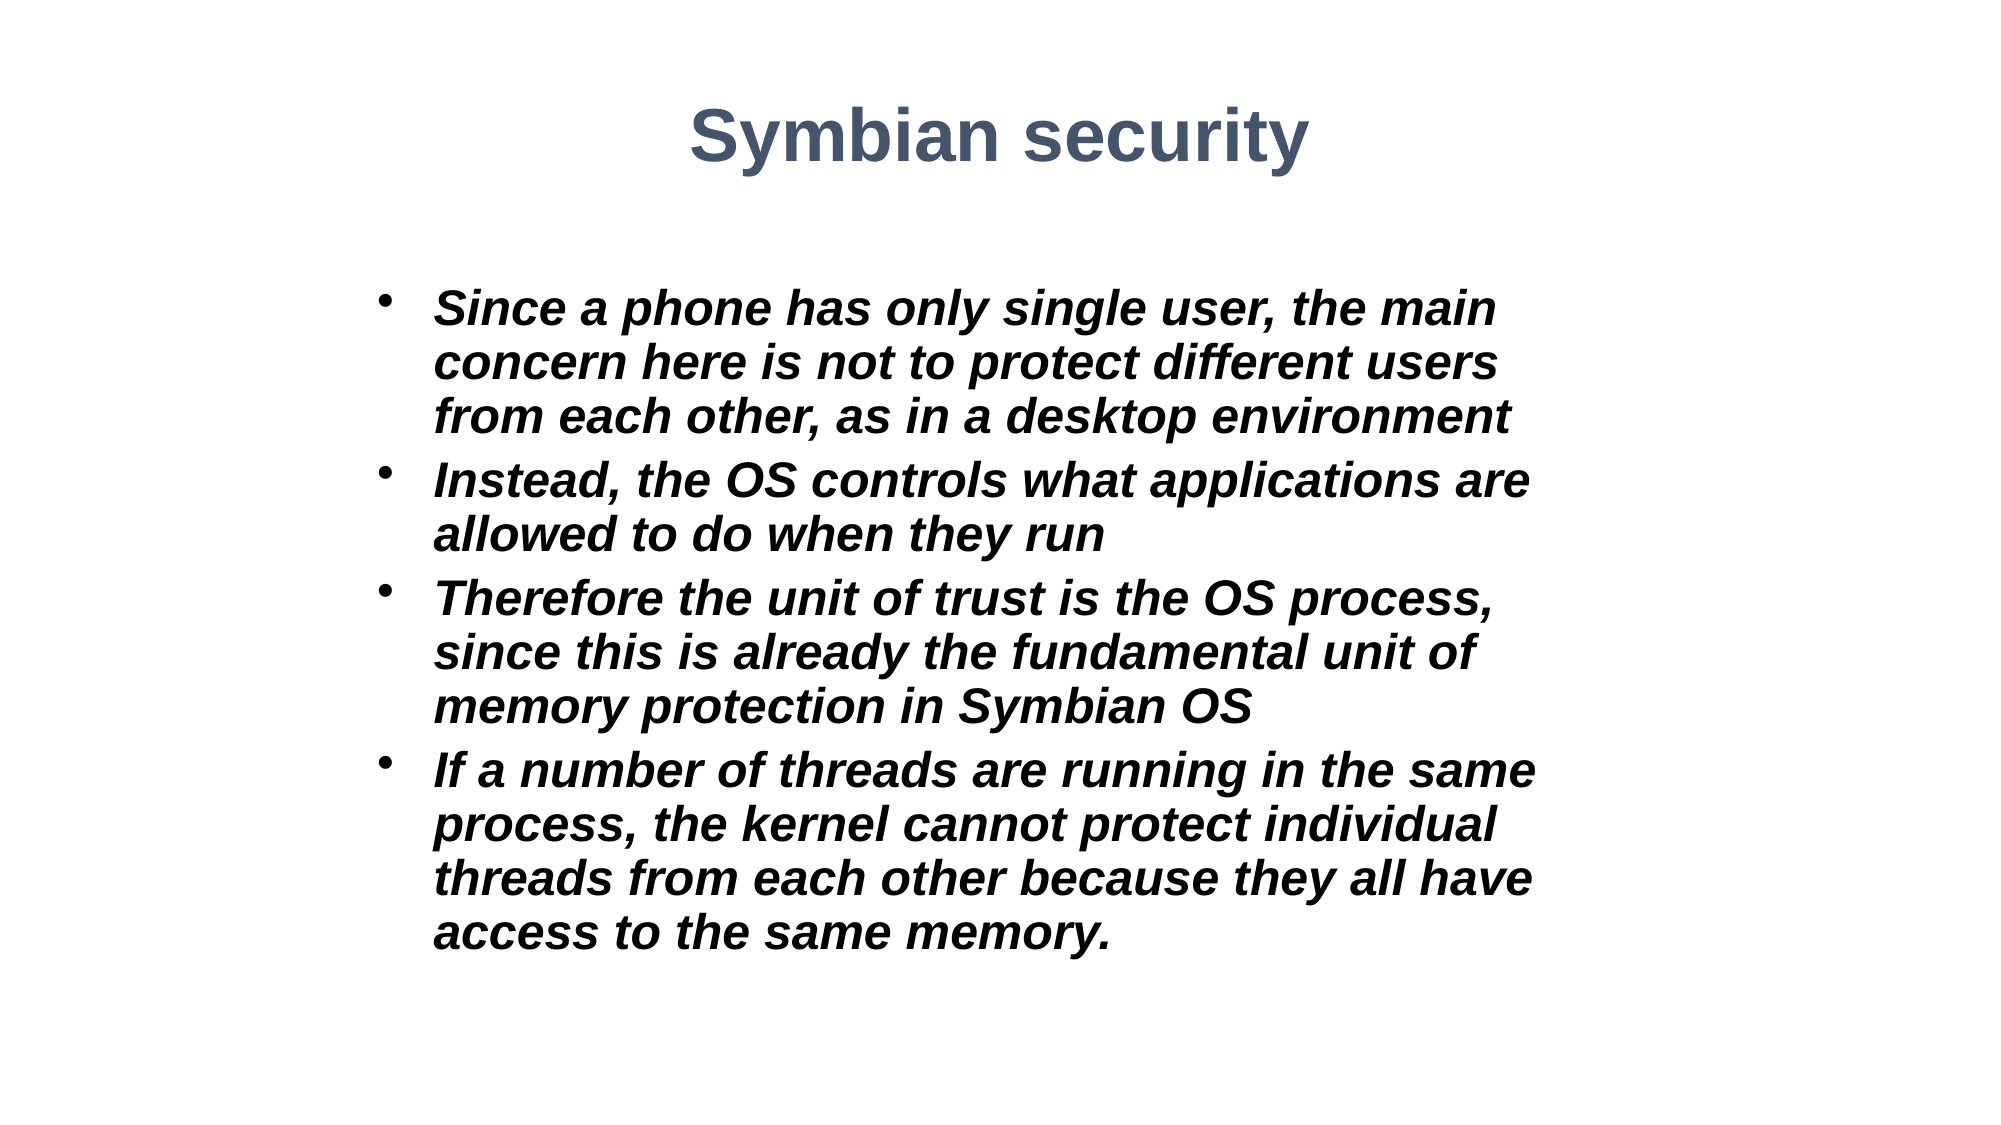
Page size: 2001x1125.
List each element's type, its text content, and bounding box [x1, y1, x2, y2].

text_box Since a phone has only single user, the main concern here is not to protect different users from each other, as in a desktop environment Instead, the OS controls what applications are allowed to do when they run Therefore the unit of trust is the OS process, since this is already the fundamental unit of memory protection in Symbian OS If a number of threads are running in the same process, the kernel cannot protect individual threads from each other because they all have access to the same memory. [362, 275, 1638, 1000]
text_box Symbian security [362, 37, 1638, 225]
